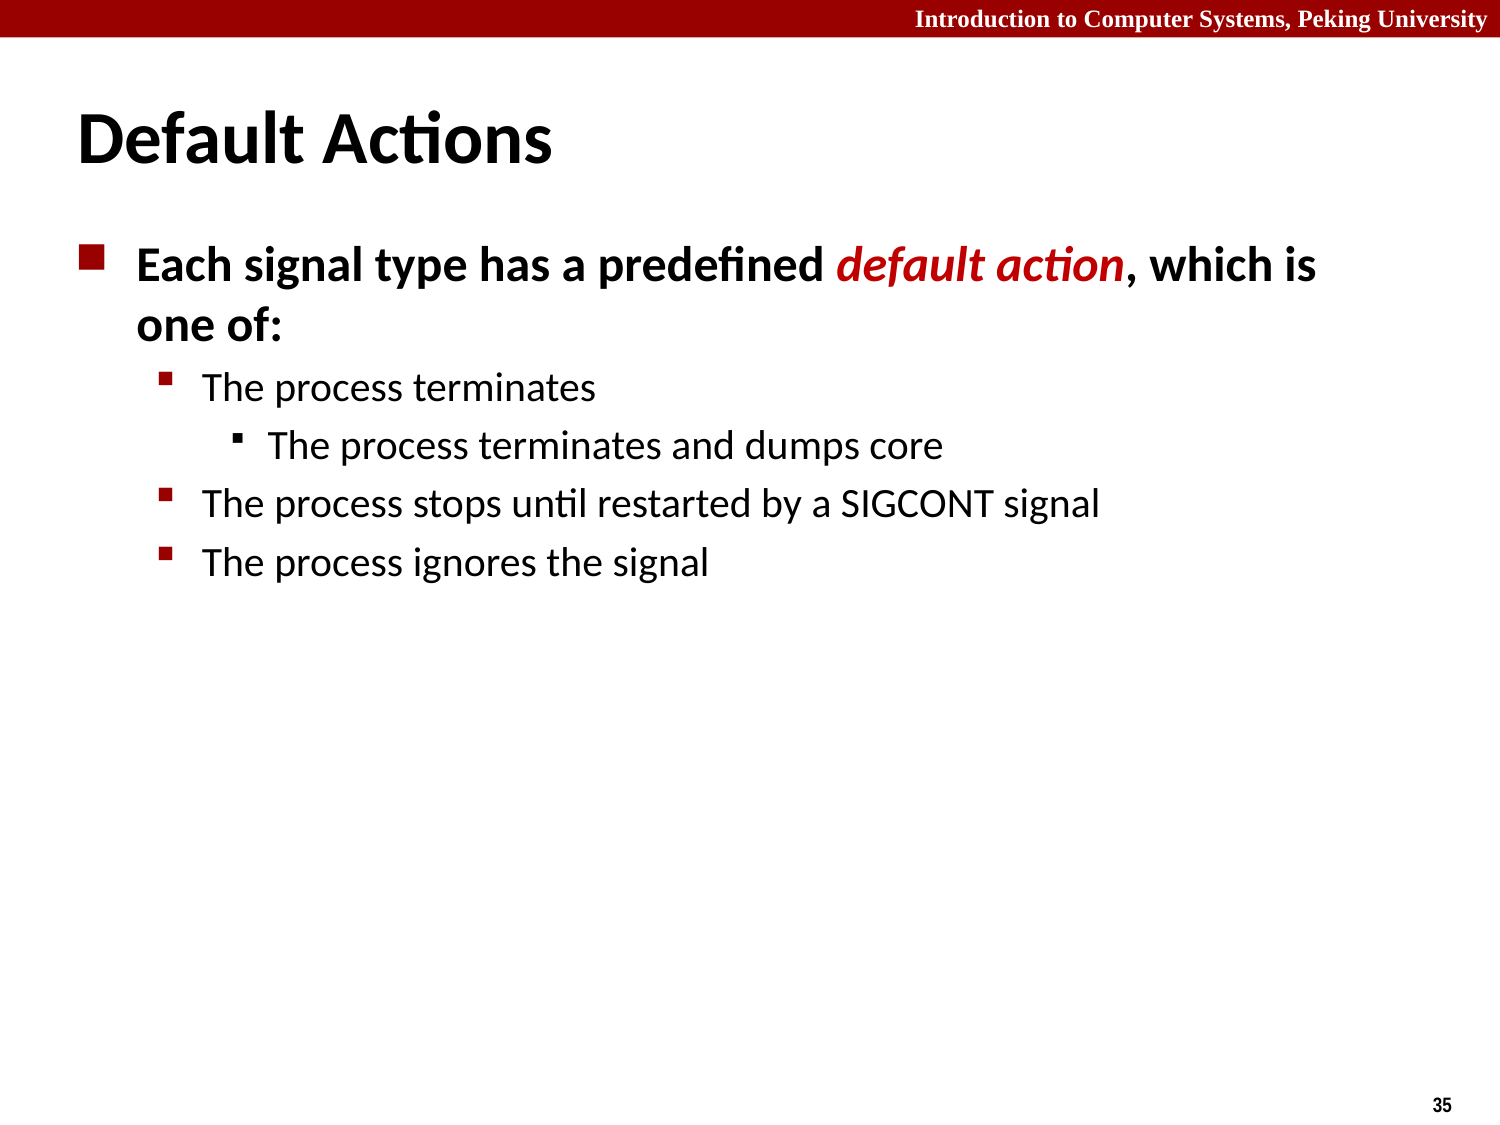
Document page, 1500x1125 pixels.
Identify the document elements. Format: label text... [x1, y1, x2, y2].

title Default Actions [62, 71, 1309, 197]
list Each signal type has a predefined default action, which is one of: The process terminates The process terminates and dumps core The process stops until restarted by a SIGCONT signal The process ignores the signal [64, 223, 1361, 1040]
